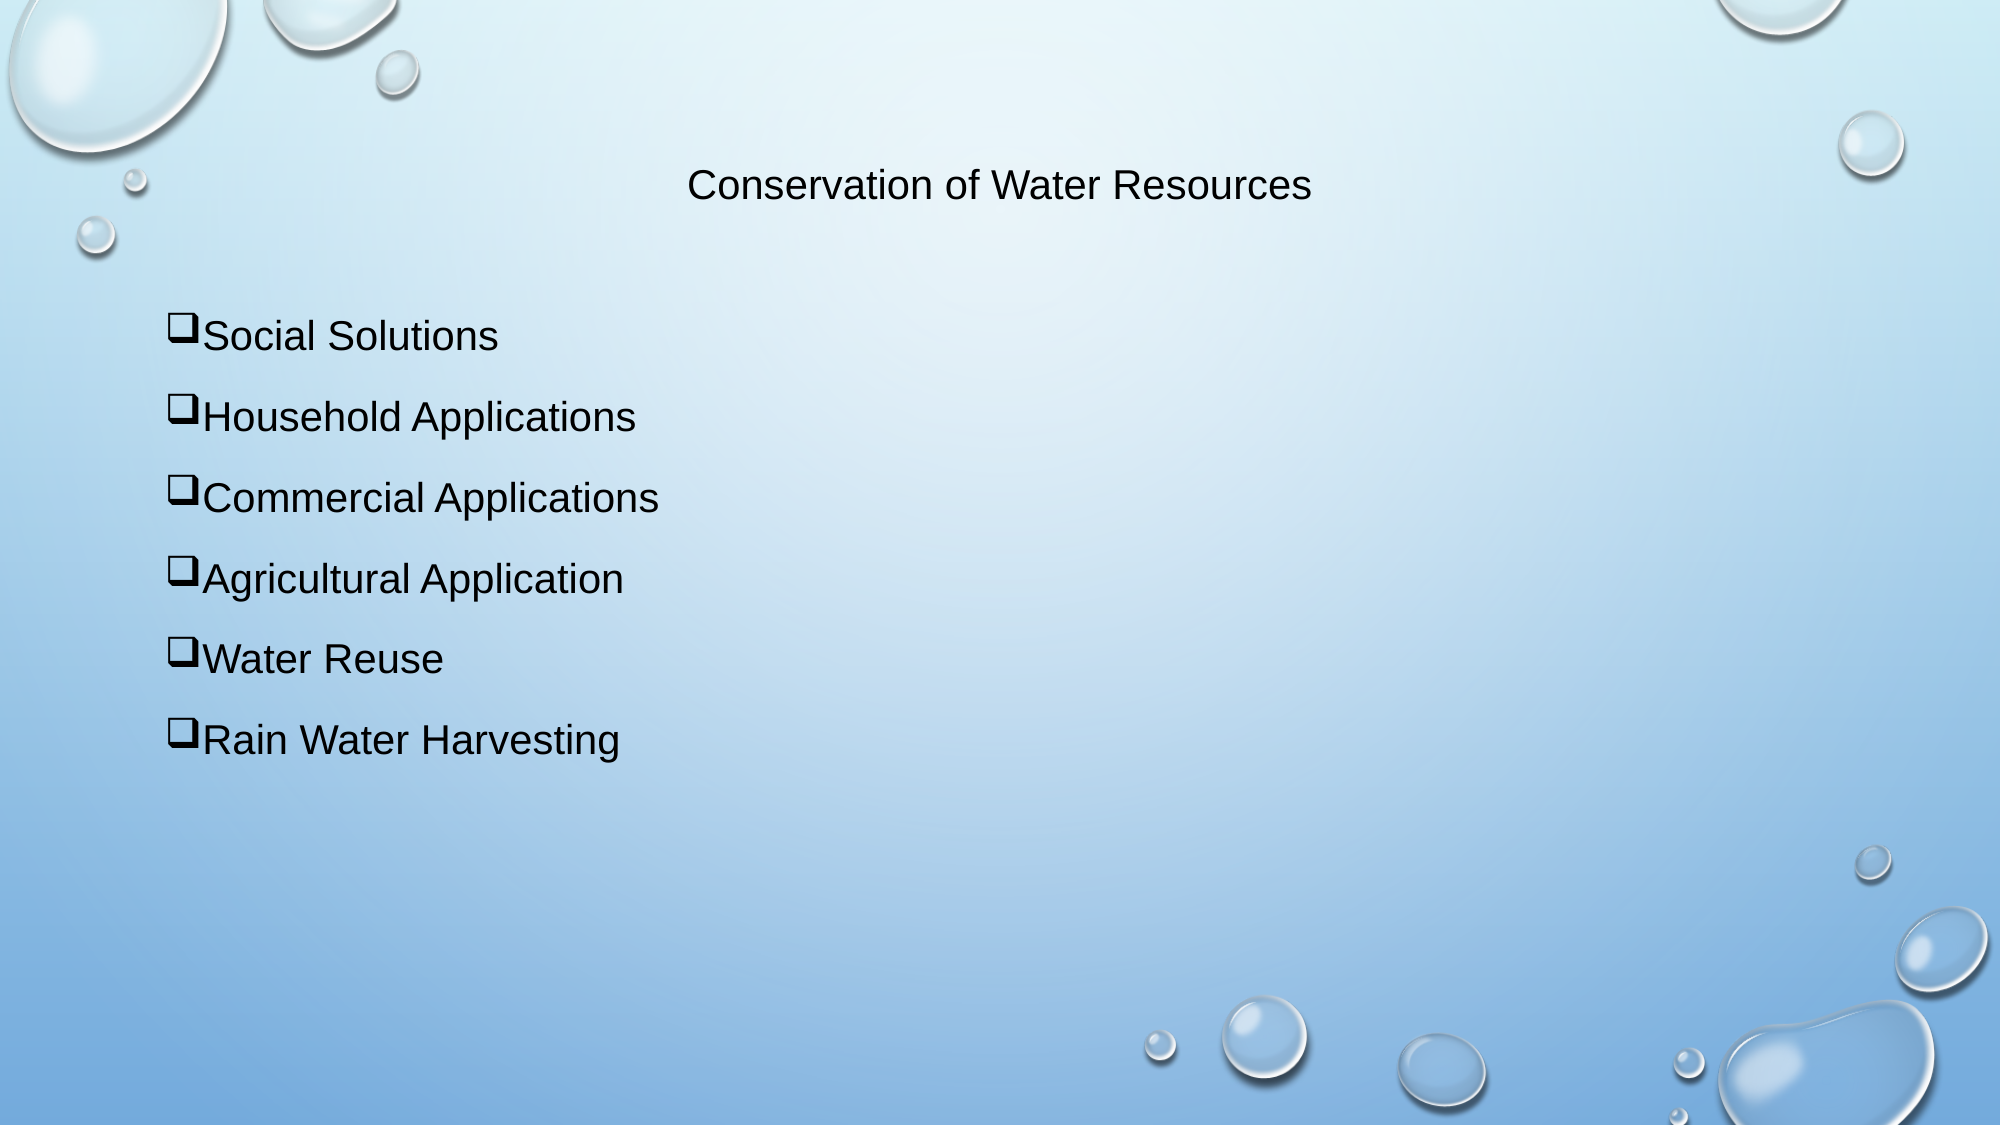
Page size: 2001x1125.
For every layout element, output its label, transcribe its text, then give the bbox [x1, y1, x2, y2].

title Conservation of Water Resources [149, 101, 1851, 270]
picture [0, 0, 2000, 1125]
list Social Solutions Household Applications Commercial Applications Agricultural Application Water Reuse Rain Water Harvesting [149, 291, 1850, 950]
